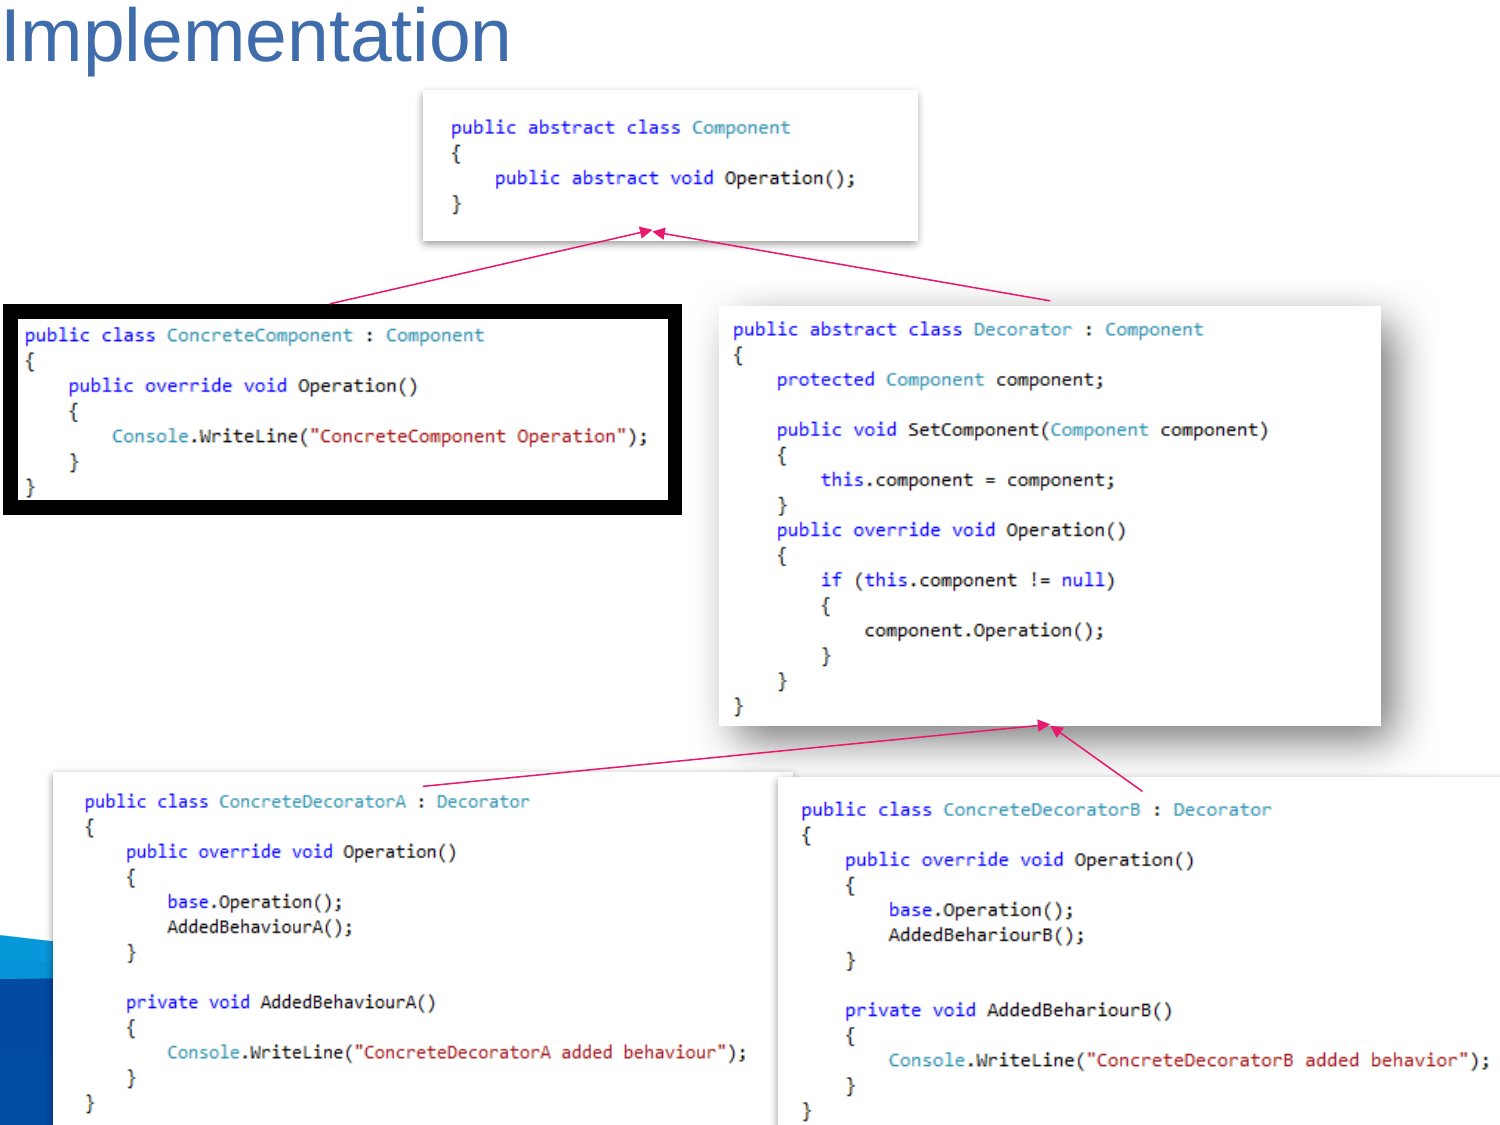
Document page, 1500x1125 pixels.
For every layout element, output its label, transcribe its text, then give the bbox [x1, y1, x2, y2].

picture [66, 786, 779, 1123]
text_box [1049, 725, 1143, 792]
title Implementation [0, 0, 1381, 167]
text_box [329, 229, 653, 304]
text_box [652, 231, 1051, 302]
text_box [422, 724, 1050, 787]
picture [0, 979, 53, 1125]
picture [719, 306, 1381, 726]
picture [10, 935, 53, 940]
picture [17, 318, 668, 501]
picture [437, 104, 904, 228]
picture [792, 791, 1493, 1123]
